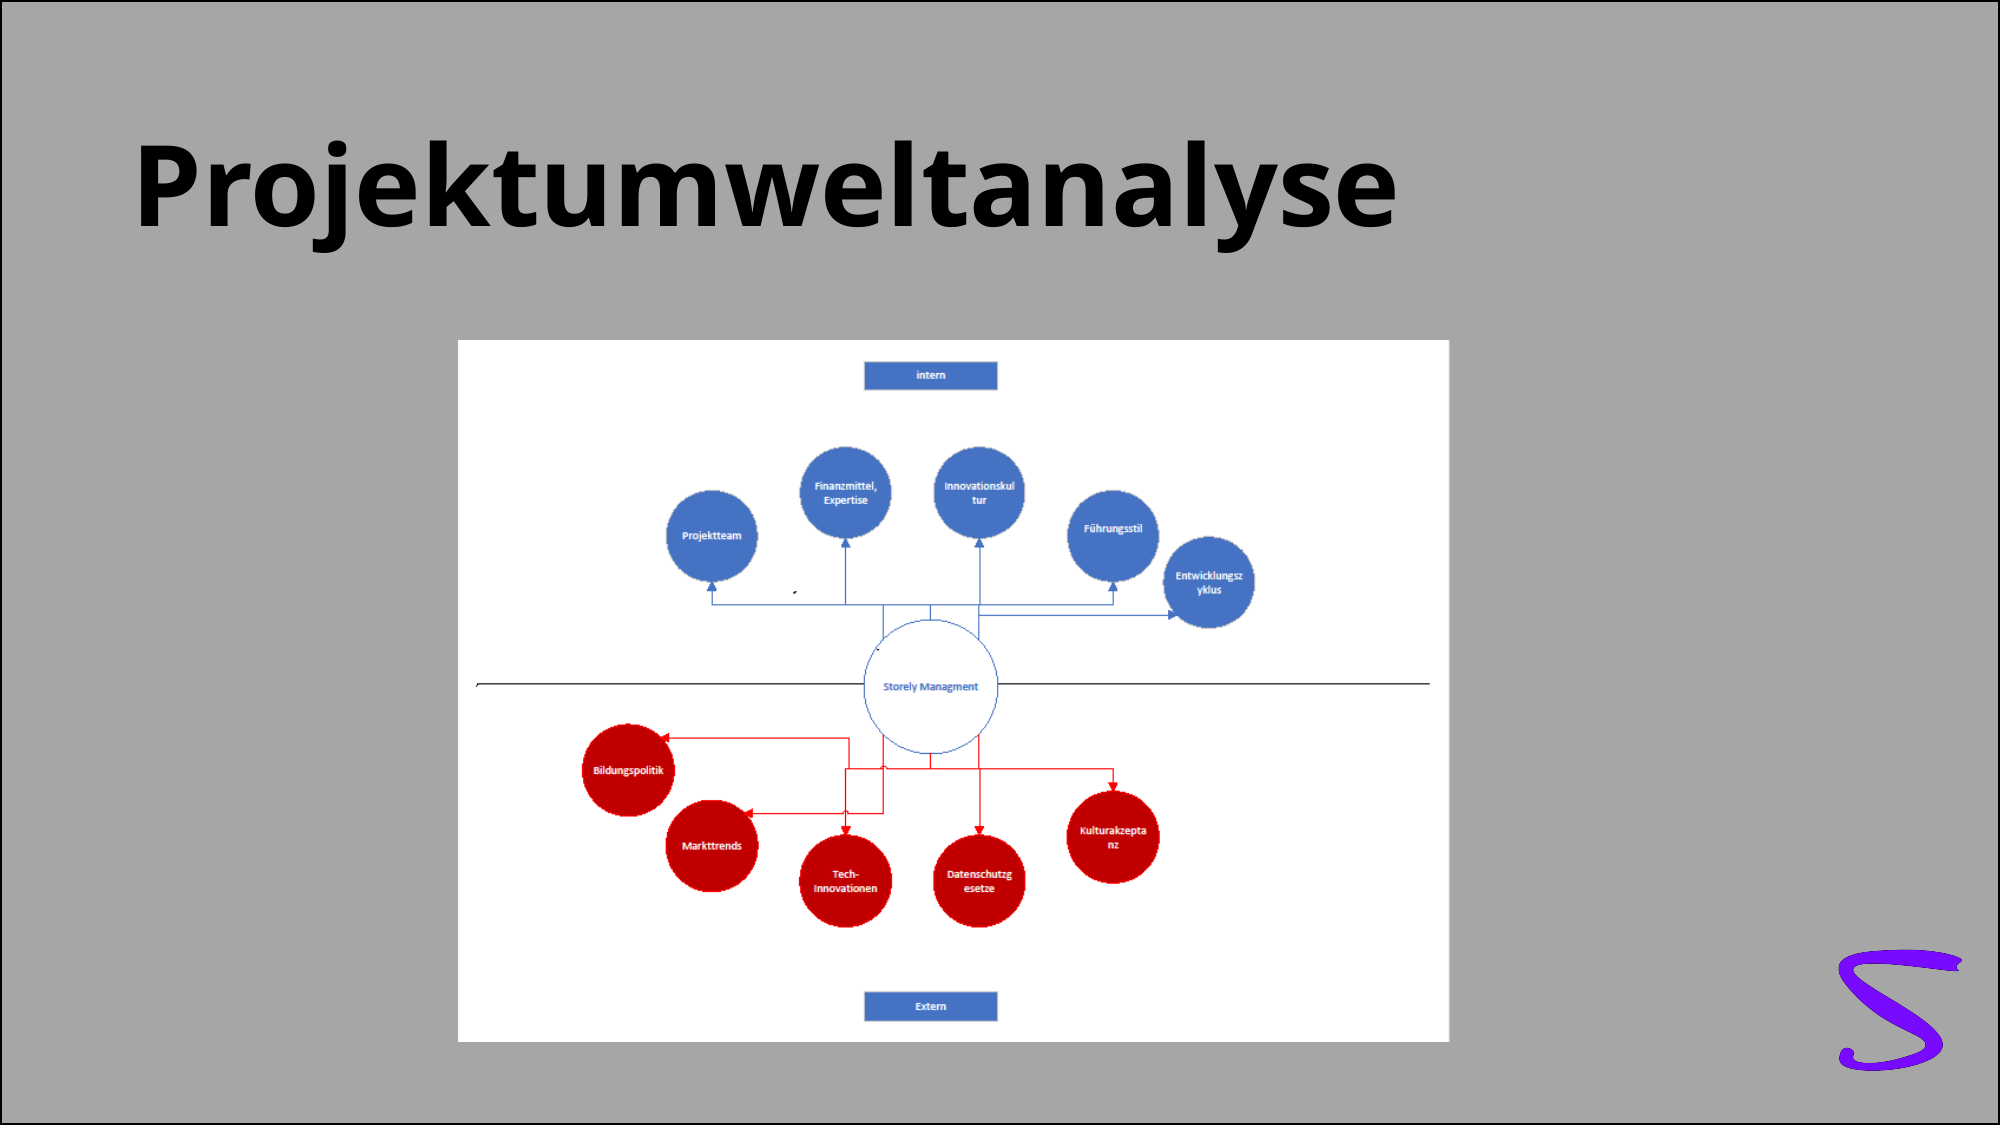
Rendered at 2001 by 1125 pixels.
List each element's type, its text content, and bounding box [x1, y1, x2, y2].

text_box [0, 0, 2000, 1125]
picture [1838, 945, 1978, 1082]
text_box Projektumweltanalyse [116, 106, 1450, 257]
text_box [457, 340, 1451, 1043]
